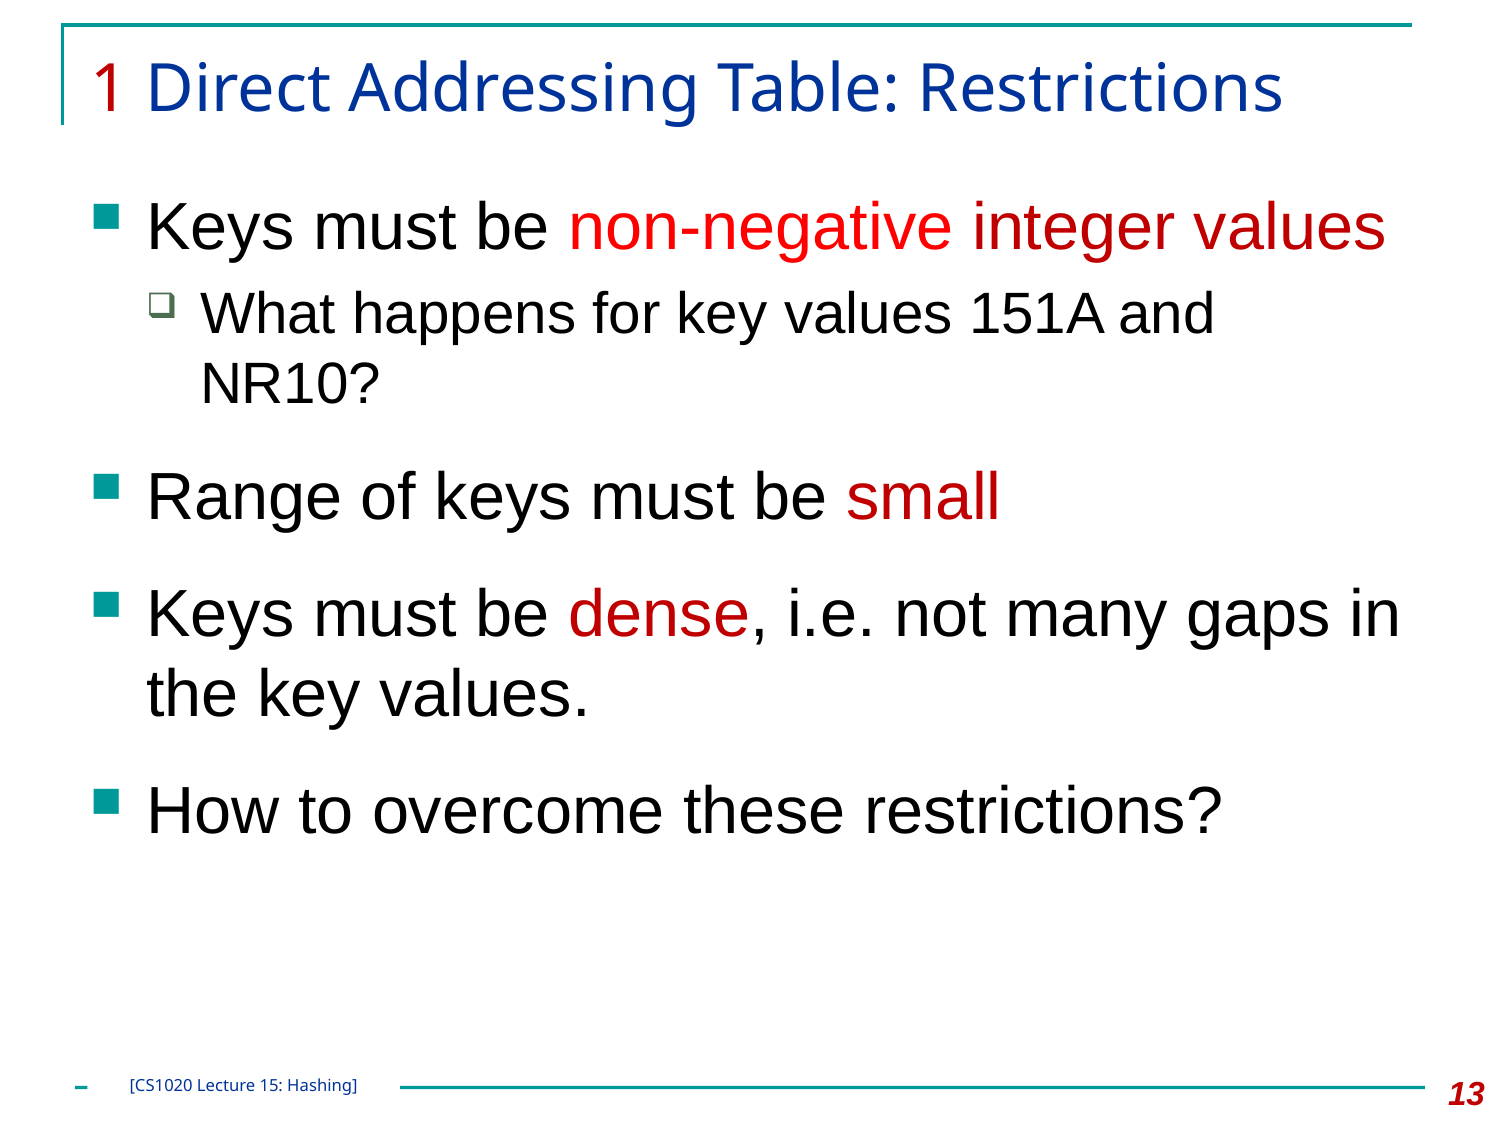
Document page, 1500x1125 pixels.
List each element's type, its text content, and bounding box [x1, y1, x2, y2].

list Keys must be non-negative integer values What happens for key values 151A and NR10? Range of keys must be small Keys must be dense, i.e. not many gaps in the key values. How to overcome these restrictions? [74, 174, 1426, 1001]
text_box [CS1020 Lecture 15: Hashing] [87, 1074, 400, 1100]
slide_number 13 [1400, 1065, 1500, 1125]
title 1 Direct Addressing Table: Restrictions [74, 37, 1426, 168]
